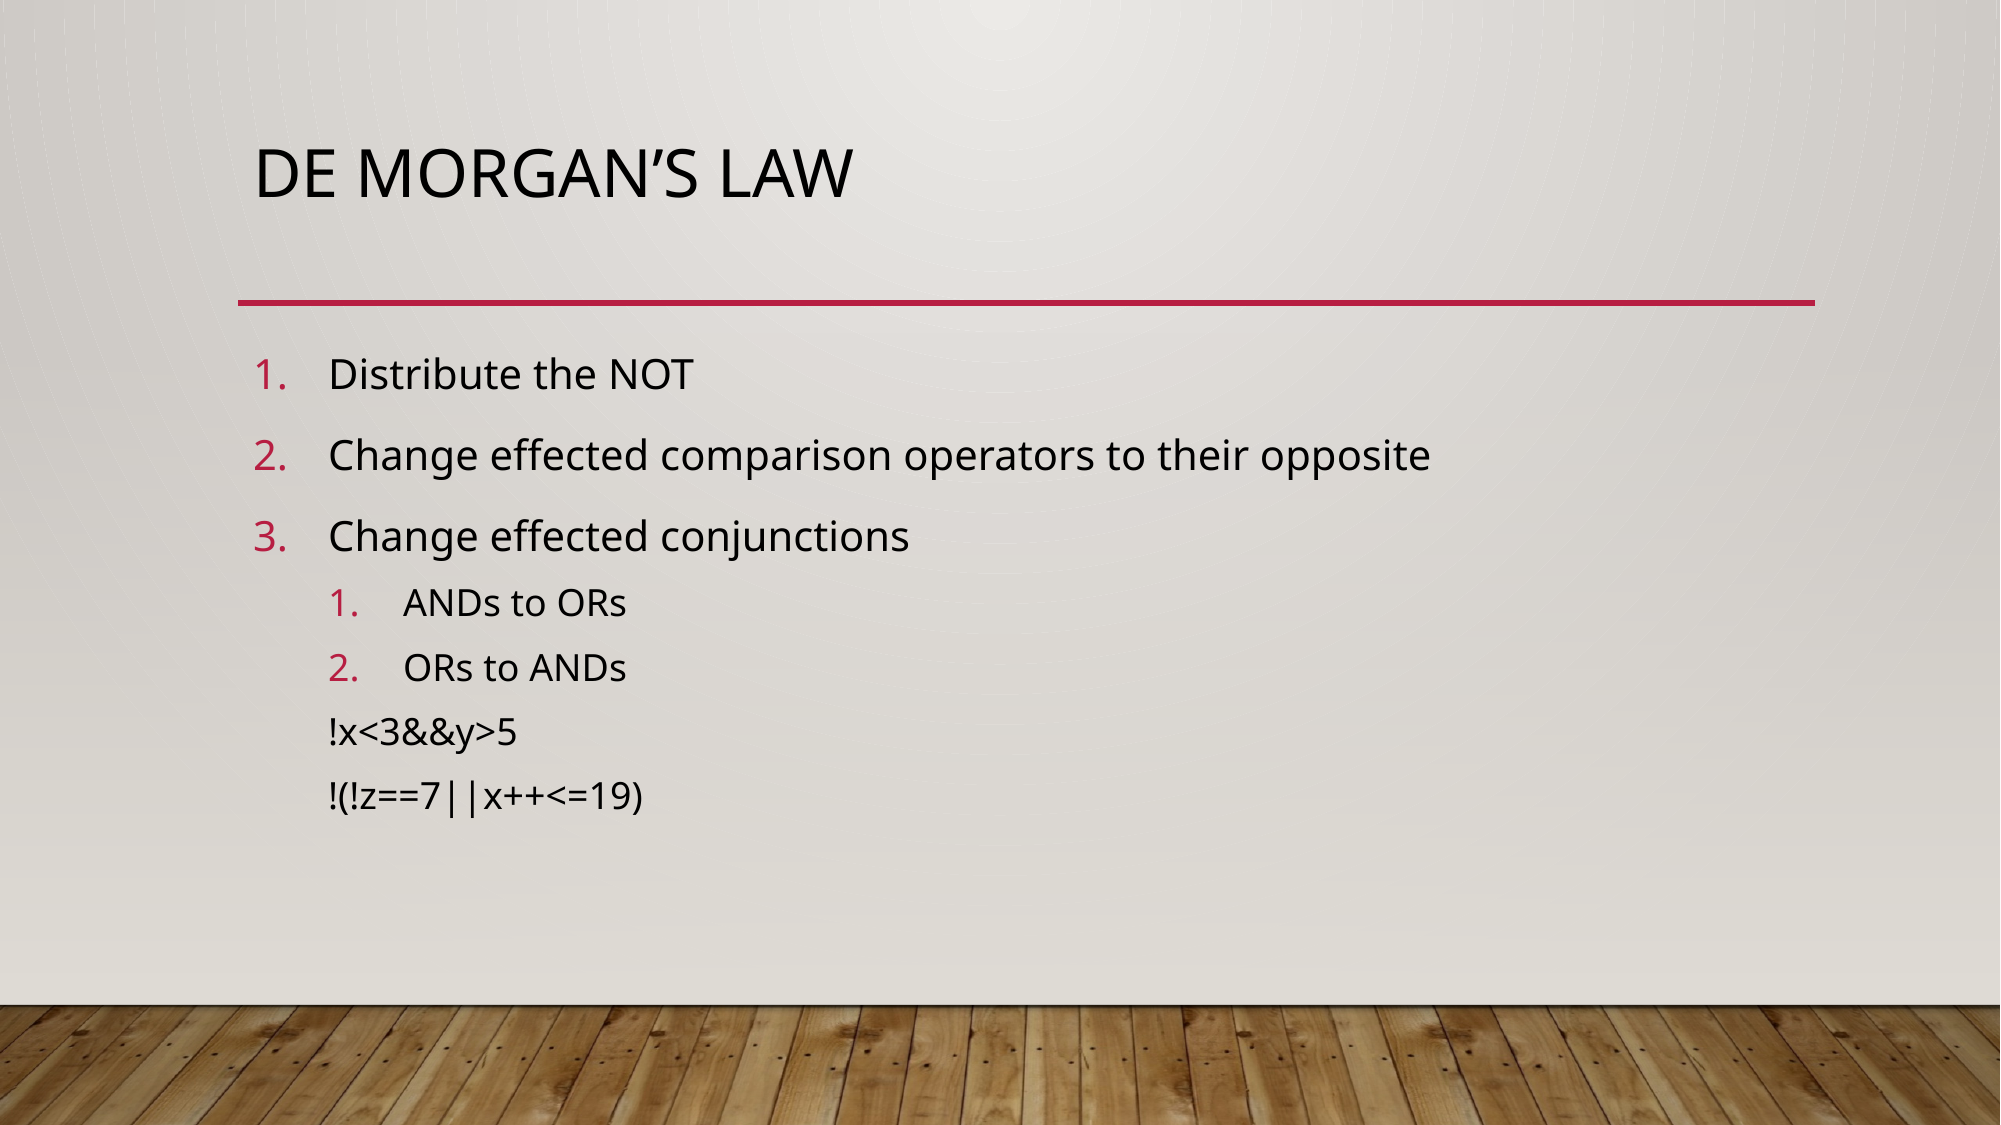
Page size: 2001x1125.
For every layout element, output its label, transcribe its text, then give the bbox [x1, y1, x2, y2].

picture [0, 1005, 2000, 1125]
list Distribute the NOT Change effected comparison operators to their opposite Change effected conjunctions ANDs to ORs ORs to ANDs !x<3&&y>5 !(!z==7||x++<=19) [238, 330, 1814, 897]
title DE Morgan’s law [238, 131, 1814, 305]
